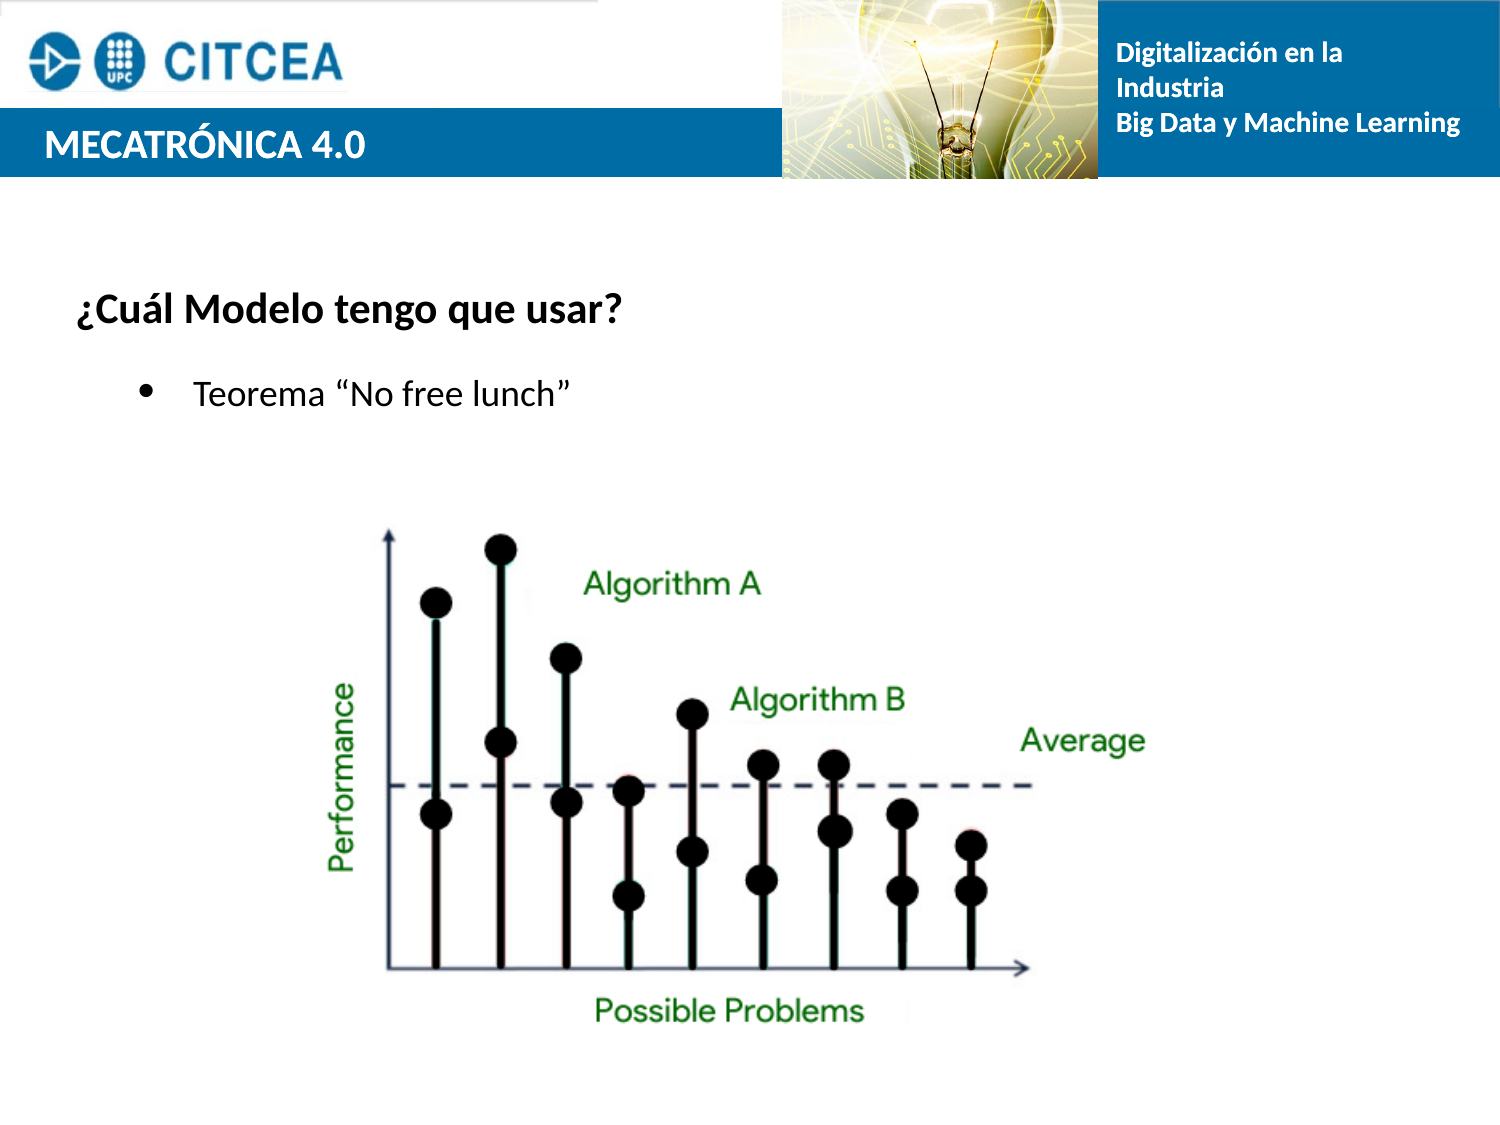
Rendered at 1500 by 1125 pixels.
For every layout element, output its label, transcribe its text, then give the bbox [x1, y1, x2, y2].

picture [280, 487, 1243, 1069]
text_box ¿Cuál Modelo tengo que usar? [41, 215, 794, 342]
picture [0, 0, 598, 107]
picture [782, 0, 1500, 179]
list Teorema “No free lunch” [103, 367, 1397, 1043]
